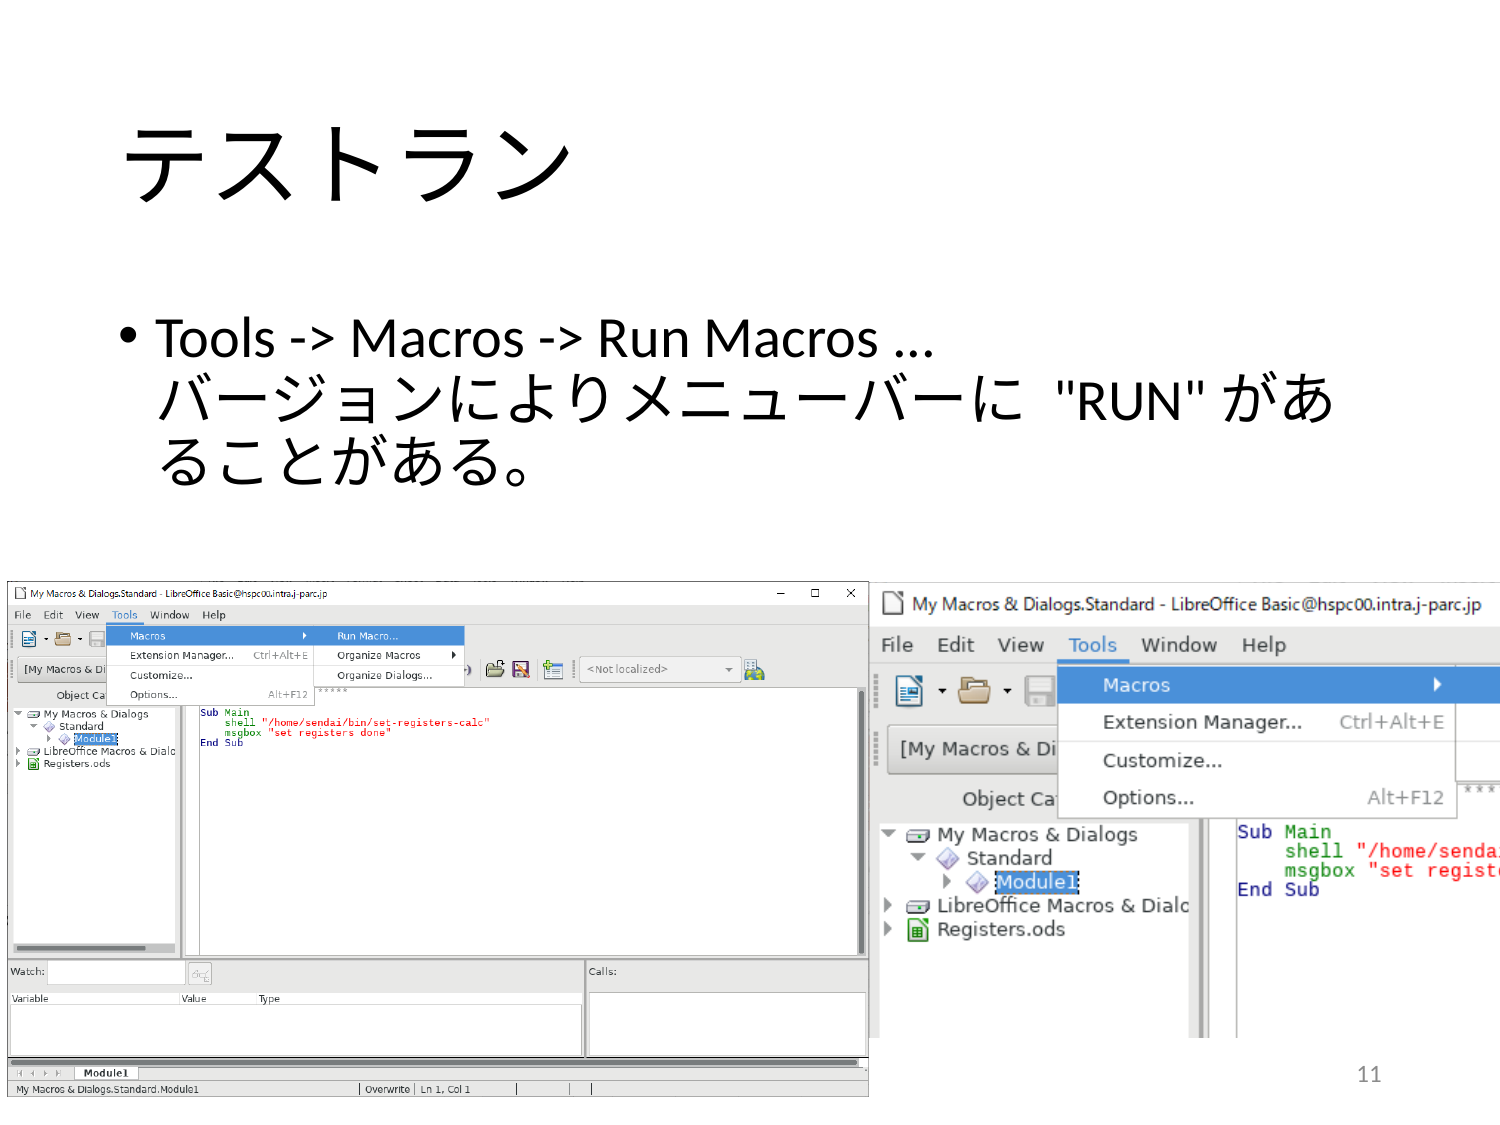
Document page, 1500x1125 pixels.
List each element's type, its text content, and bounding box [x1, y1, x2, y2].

title テストラン [103, 59, 1397, 278]
picture [6, 581, 1500, 1097]
list Tools -> Macros -> Run Macros ... バージョンによりメニューバーに "RUN"があることがある。 [103, 299, 1397, 581]
slide_number 11 [1059, 1042, 1397, 1103]
